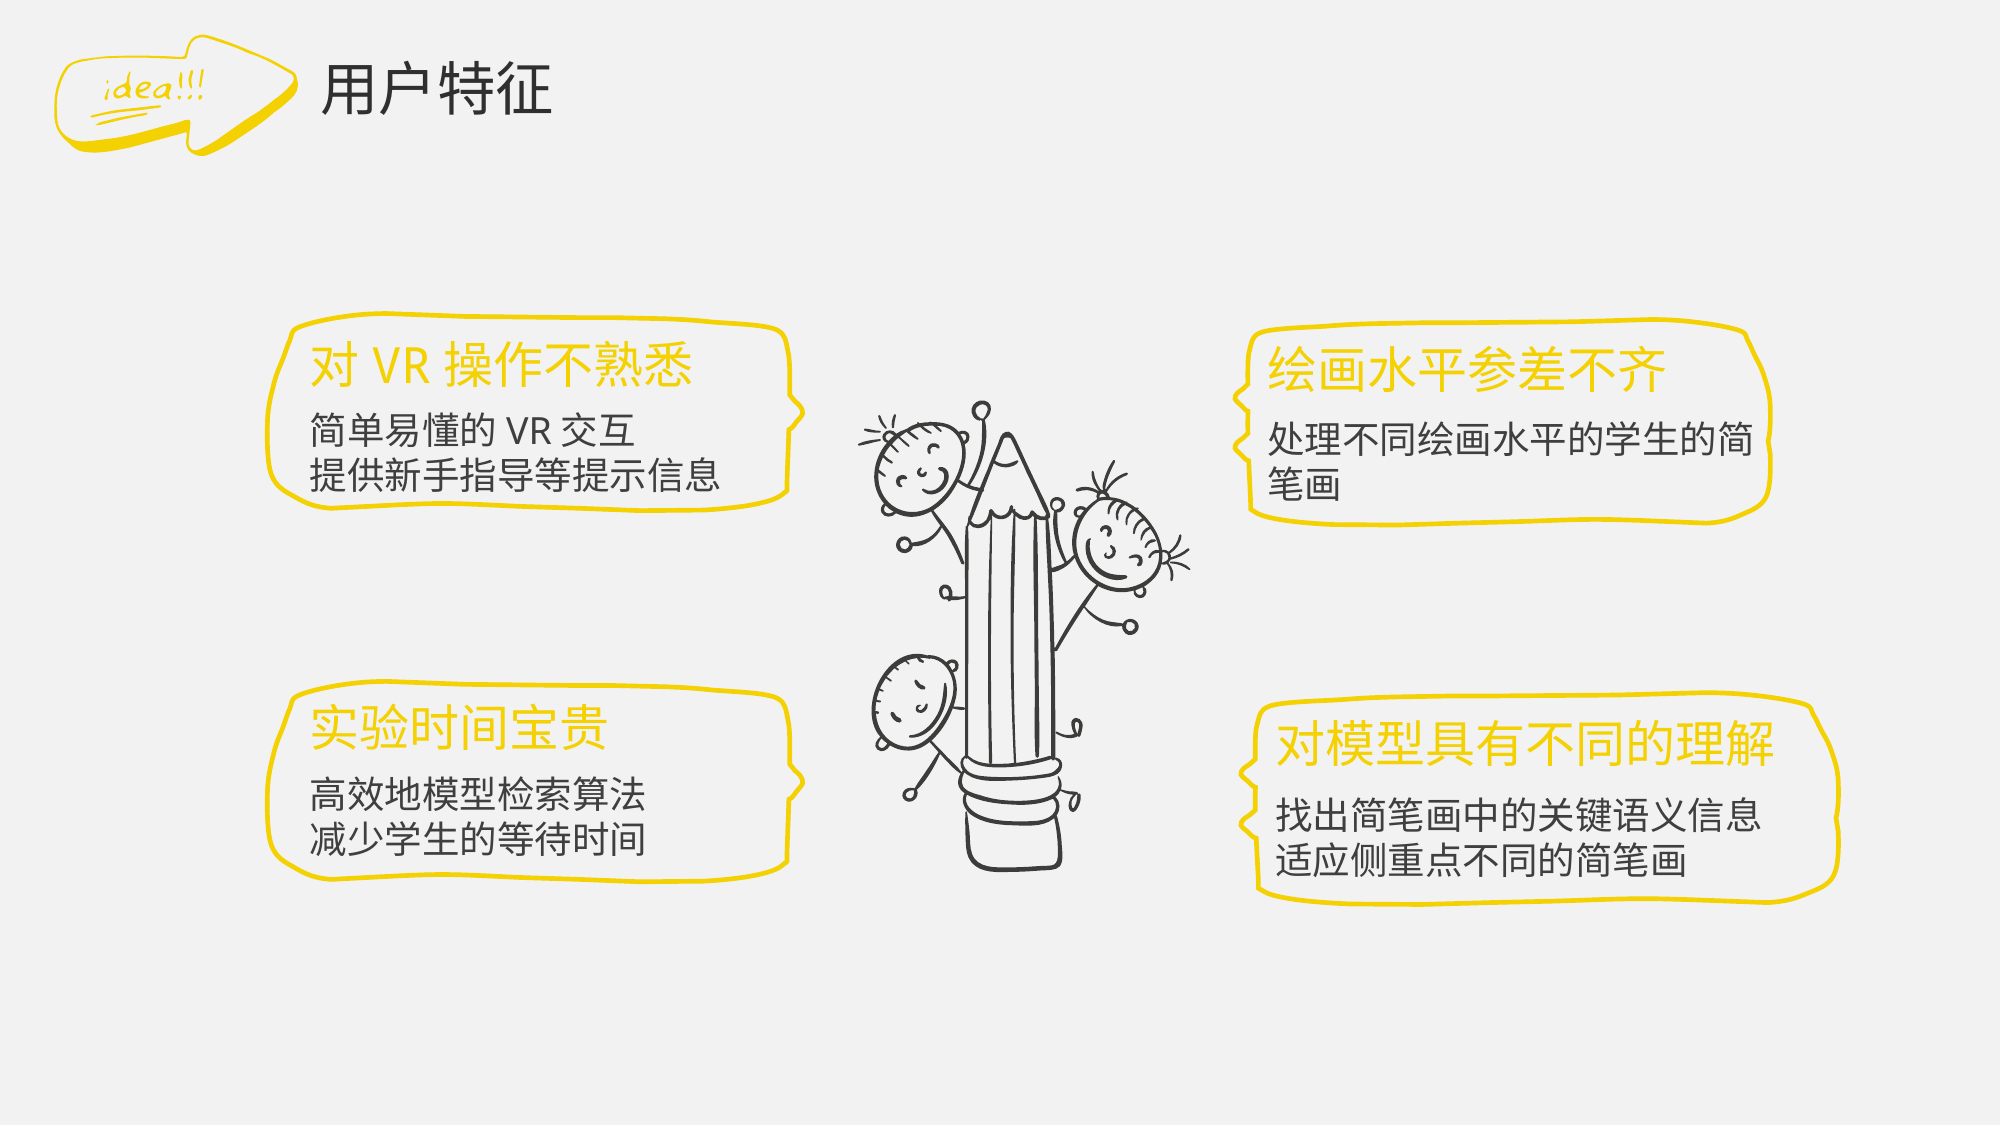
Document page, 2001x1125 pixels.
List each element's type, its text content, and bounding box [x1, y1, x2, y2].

text_box 用户特征 [306, 44, 749, 130]
text_box [54, 34, 298, 157]
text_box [267, 313, 813, 511]
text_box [1240, 692, 1910, 918]
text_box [857, 399, 1191, 874]
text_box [1234, 319, 1771, 526]
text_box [267, 681, 813, 882]
